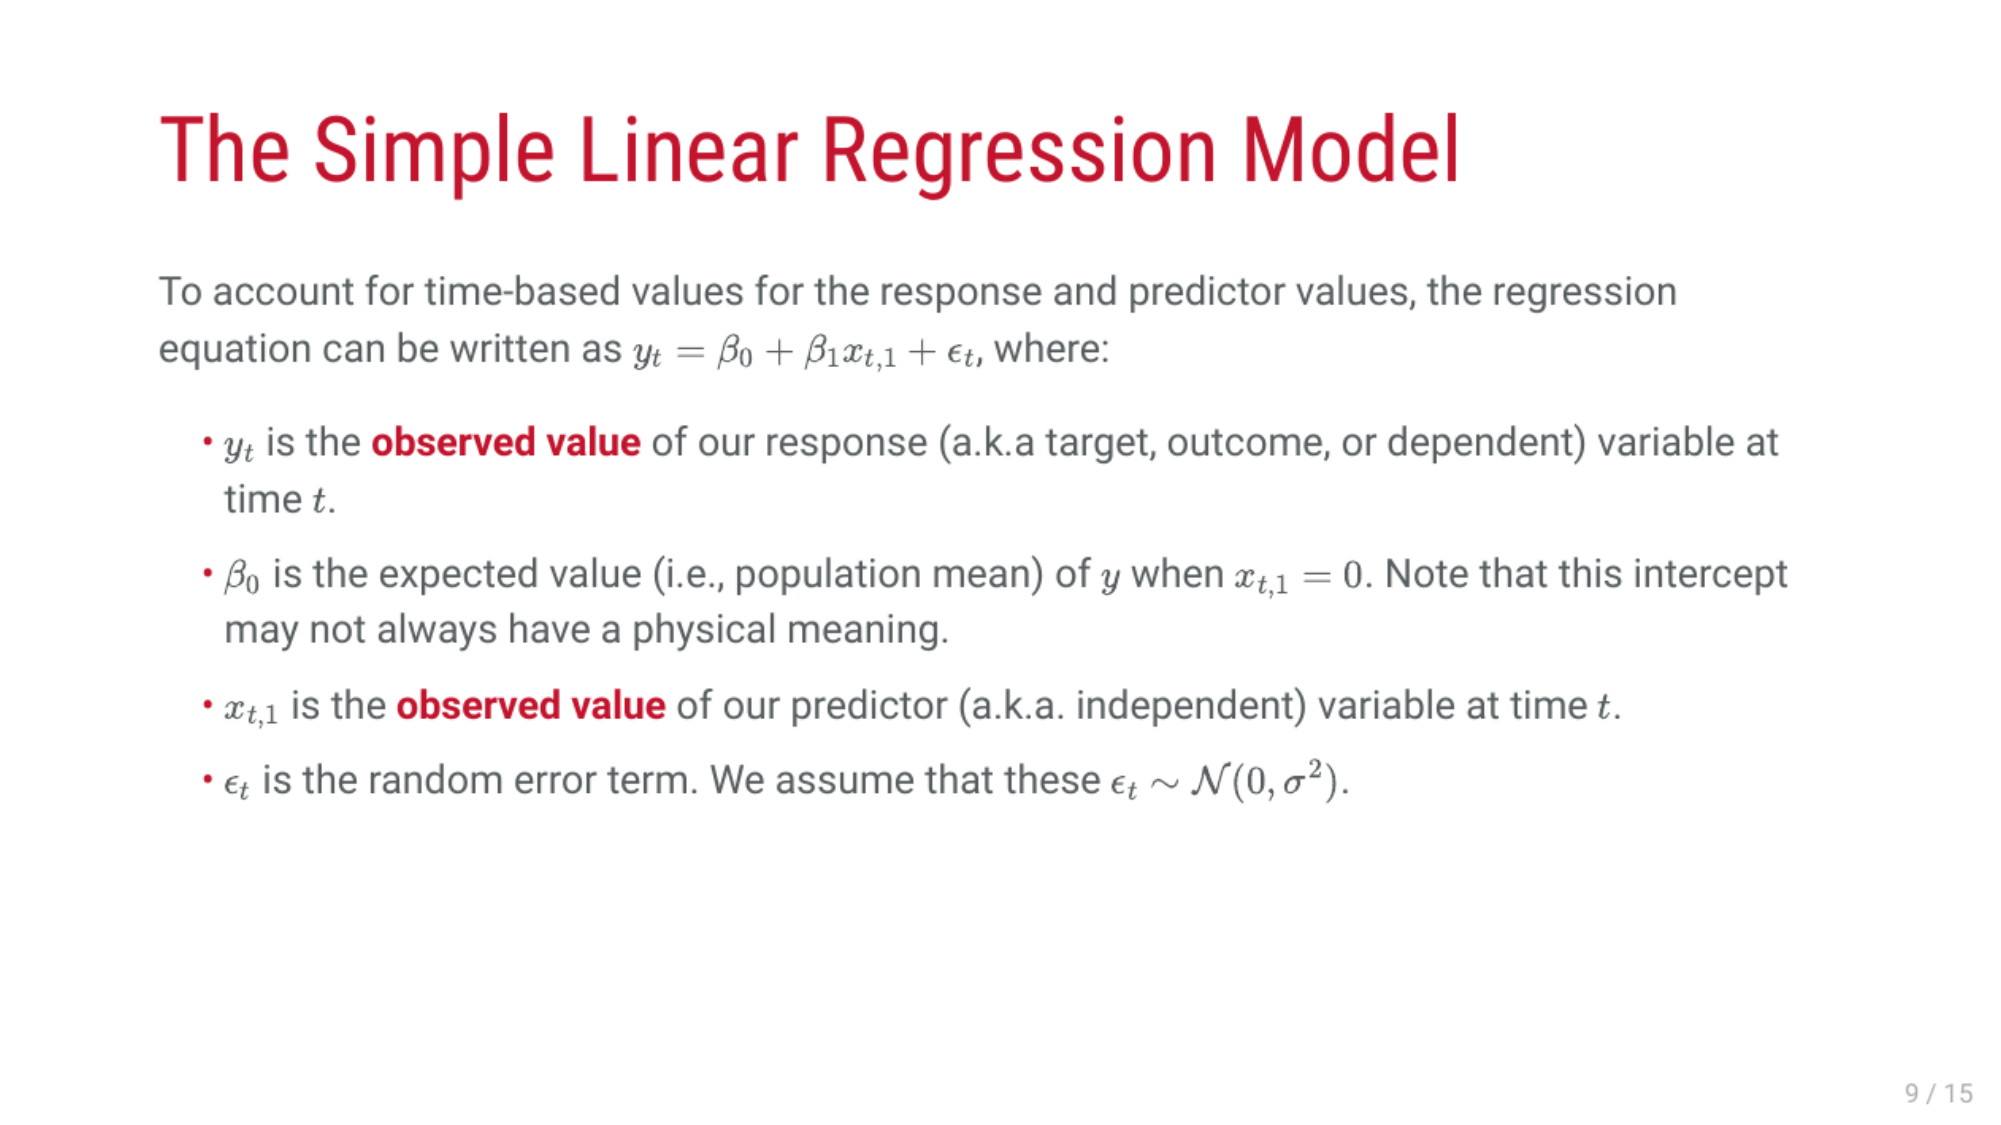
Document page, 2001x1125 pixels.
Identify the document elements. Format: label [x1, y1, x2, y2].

list [0, 0, 2000, 1125]
